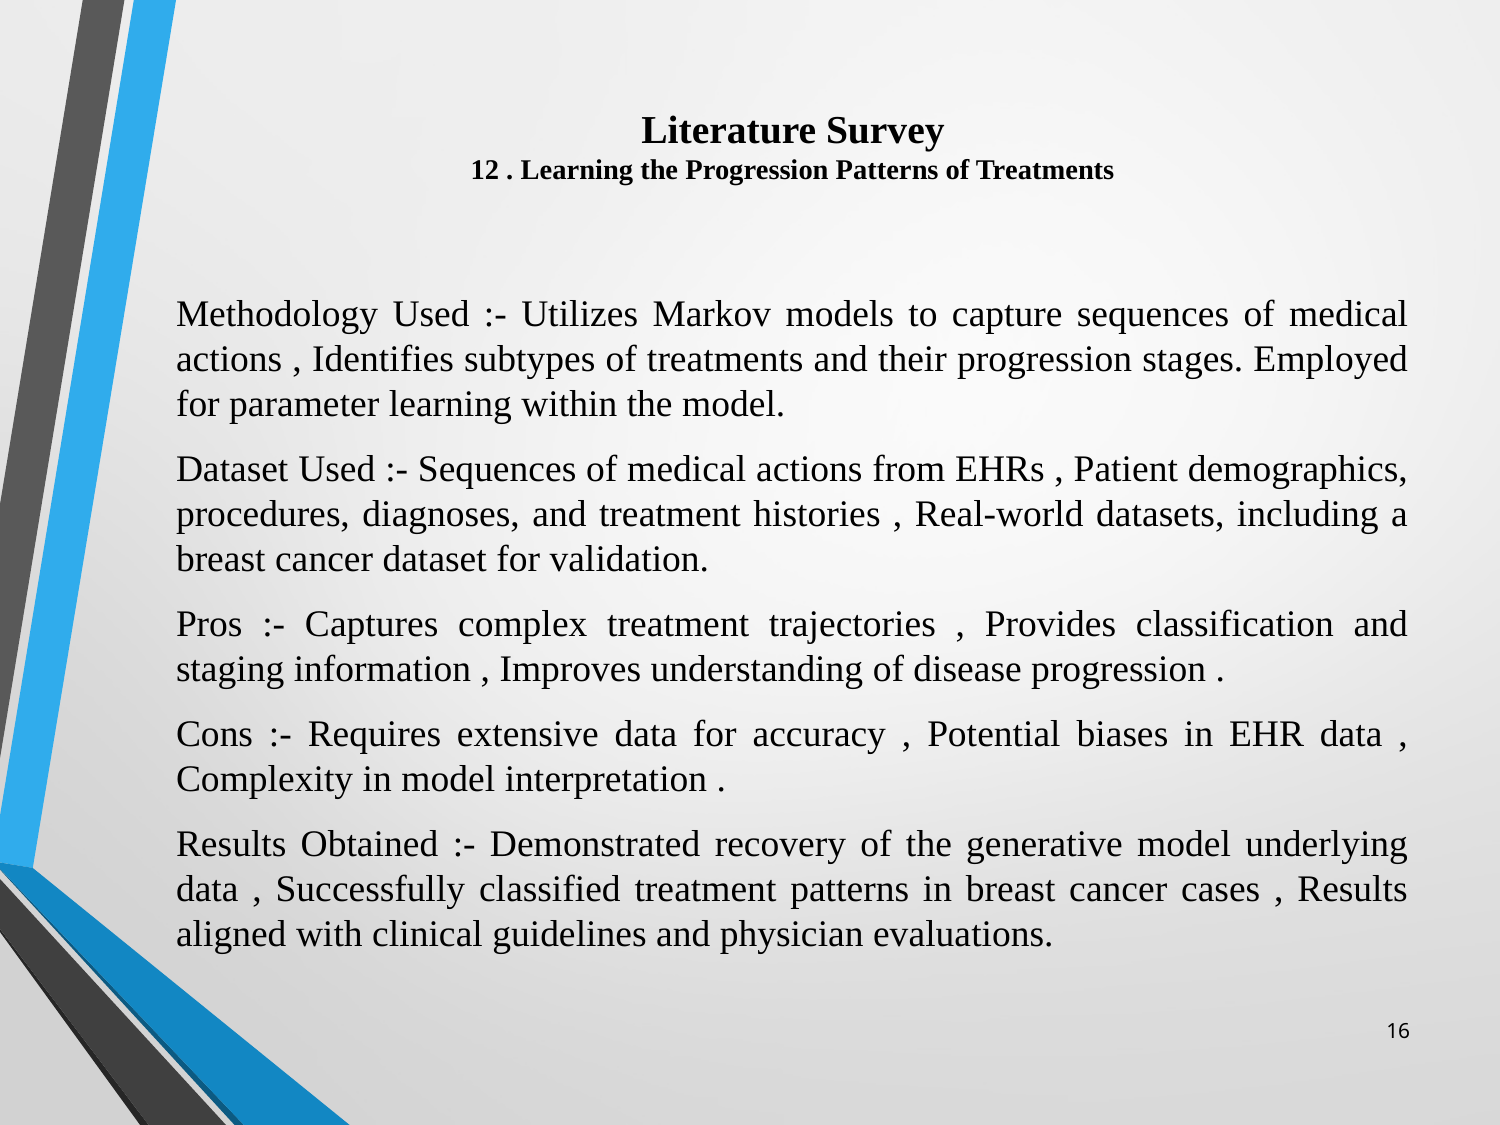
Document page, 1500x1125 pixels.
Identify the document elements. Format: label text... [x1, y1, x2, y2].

title Literature Survey 12 . Learning the Progression Patterns of Treatments [161, 95, 1425, 241]
slide_number 16 [1354, 1001, 1425, 1062]
list Methodology Used :- Utilizes Markov models to capture sequences of medical actions , Identifies subtypes of treatments and their progression stages. Employed for parameter learning within the model. Dataset Used :- Sequences of medical actions from EHRs , Patient demographics, procedures, diagnoses, and treatment histories , Real-world datasets, including a breast cancer dataset for validation. Pros :- Captures complex treatment trajectories , Provides classification and staging information , Improves understanding of disease progression . Cons :- Requires extensive data for accuracy , Potential biases in EHR data , Complexity in model interpretation . Results Obtained :- Demonstrated recovery of the generative model underlying data , Successfully classified treatment patterns in breast cancer cases , Results aligned with clinical guidelines and physician evaluations. [161, 258, 1425, 985]
